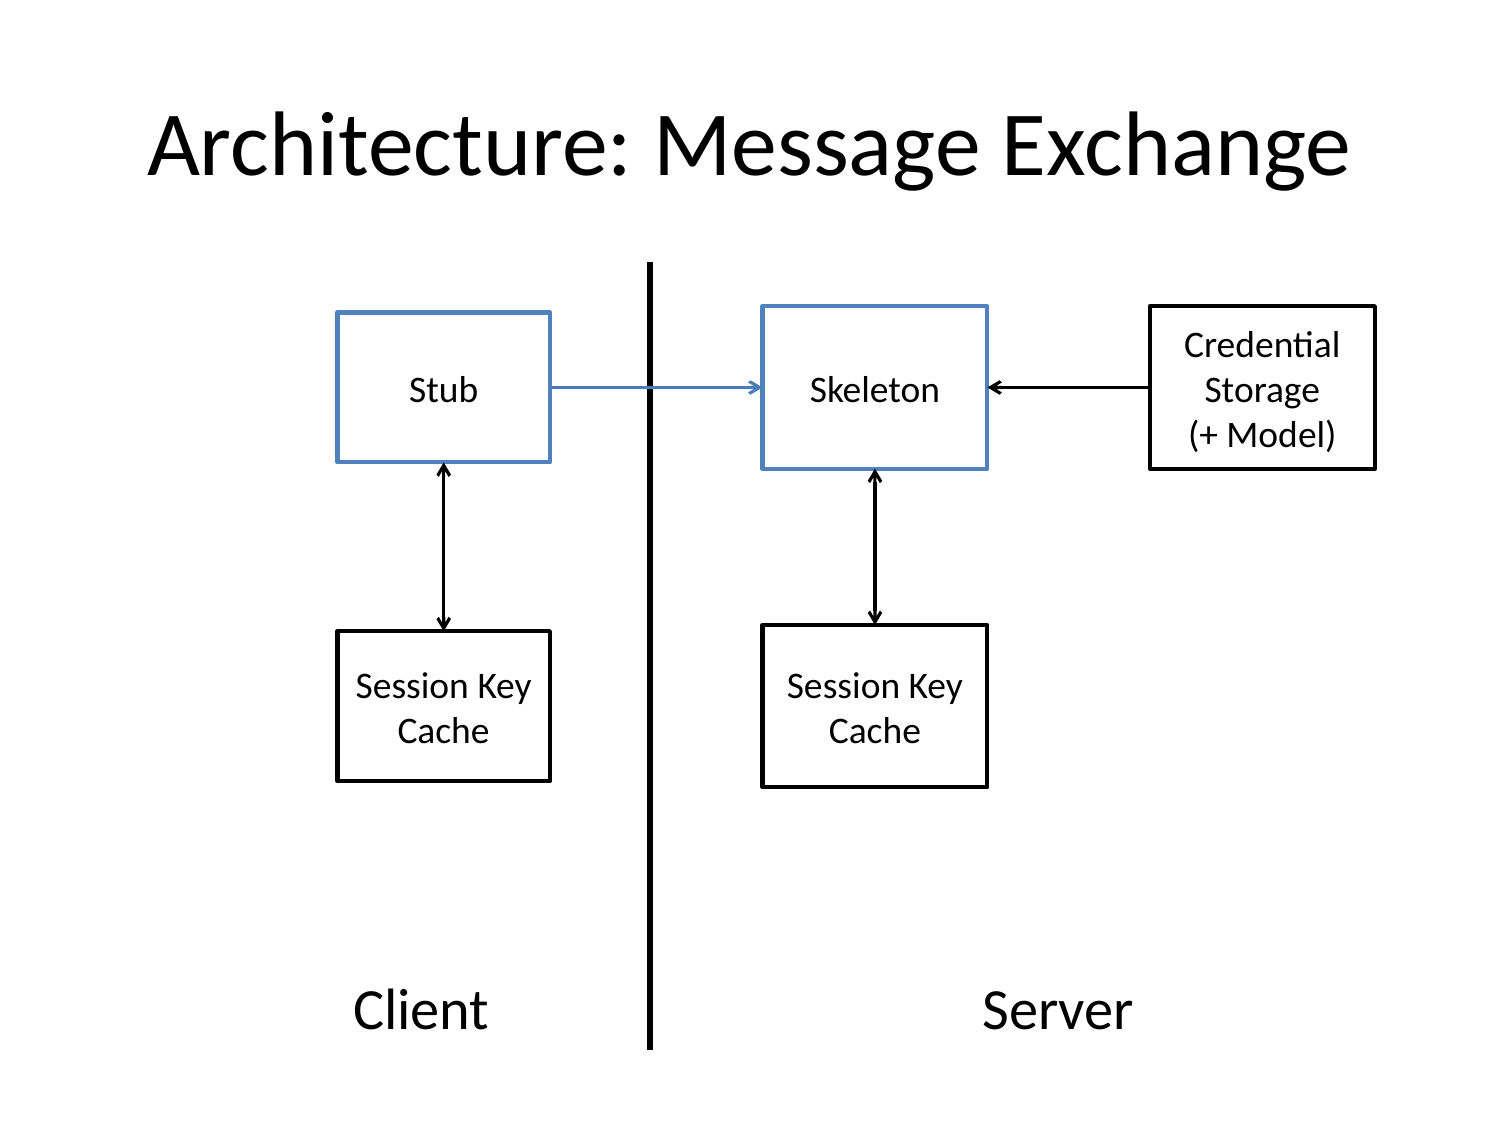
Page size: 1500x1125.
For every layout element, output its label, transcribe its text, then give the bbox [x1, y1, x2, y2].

text_box Session Key Cache [760, 623, 989, 789]
text_box Session Key Cache [335, 629, 552, 783]
title Architecture: Message Exchange [75, 45, 1425, 233]
text_box Credential Storage (+ Model) [1148, 304, 1377, 471]
text_box Server [967, 964, 1149, 1049]
text_box Stub [335, 310, 552, 464]
text_box Client [338, 964, 505, 1049]
text_box Skeleton [760, 304, 989, 471]
